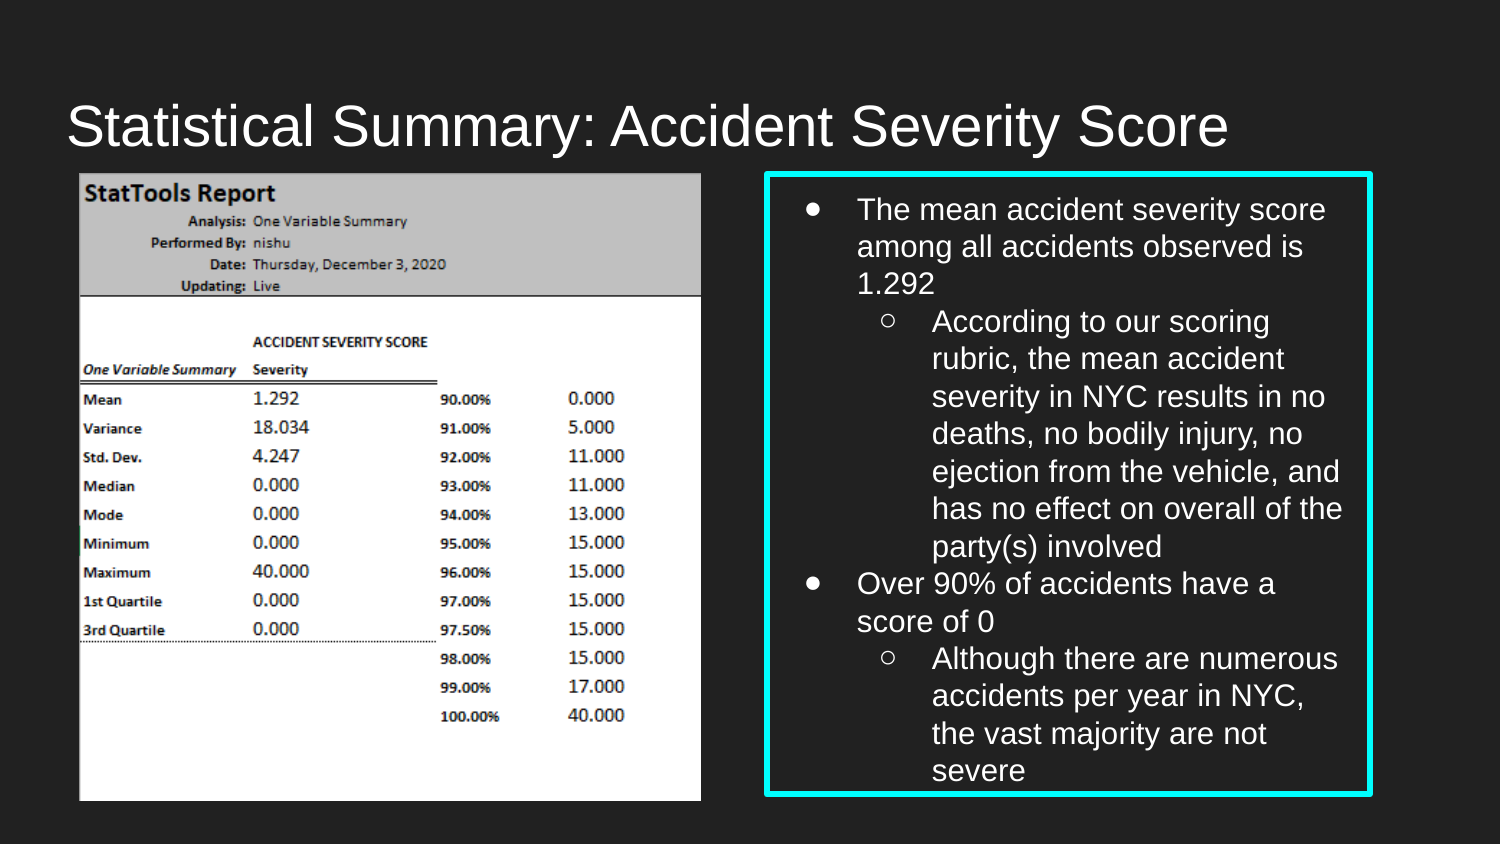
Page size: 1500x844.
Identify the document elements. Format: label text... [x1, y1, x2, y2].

title Statistical Summary: Accident Severity Score [51, 72, 1449, 167]
picture [79, 173, 701, 801]
text_box The mean accident severity score among all accidents observed is 1.292 According to our scoring rubric, the mean accident severity in NYC results in no deaths, no bodily injury, no ejection from the vehicle, and has no effect on overall of the party(s) involved Over 90% of accidents have a score of 0 Although there are numerous accidents per year in NYC, the vast majority are not severe [766, 173, 1370, 795]
